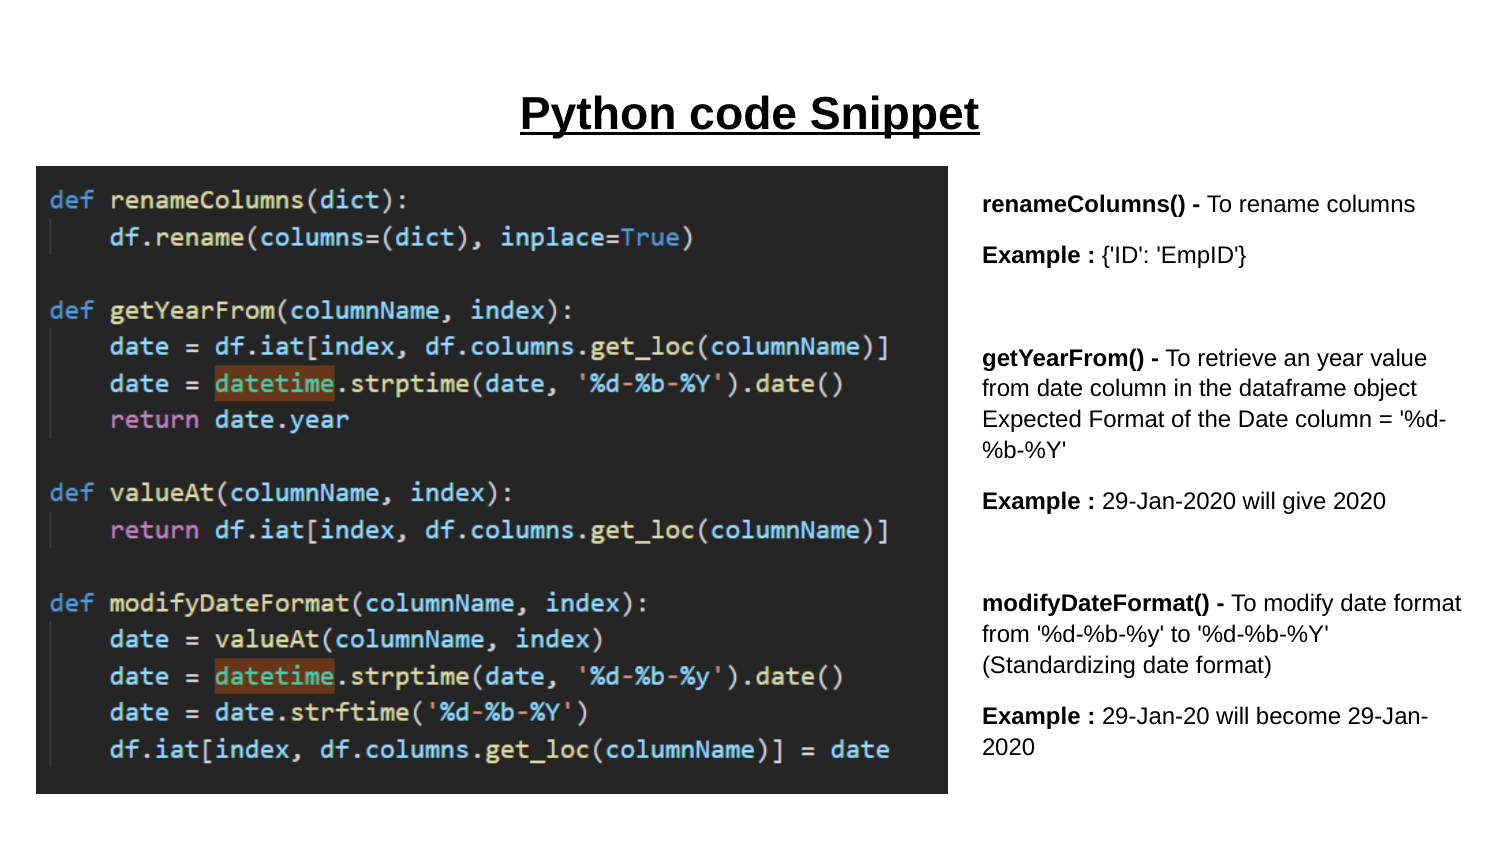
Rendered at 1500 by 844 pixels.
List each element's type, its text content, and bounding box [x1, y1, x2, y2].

title Python code Snippet [51, 72, 1449, 167]
list renameColumns() - To rename columns Example : {'ID': 'EmpID'} getYearFrom() - To retrieve an year value from date column in the dataframe object Expected Format of the Date column = '%d-%b-%Y' Example : 29-Jan-2020 will give 2020 modifyDateFormat() - To modify date format from '%d-%b-%y' to '%d-%b-%Y' (Standardizing date format) Example : 29-Jan-20 will become 29-Jan-2020 [967, 172, 1485, 788]
picture [36, 166, 948, 794]
